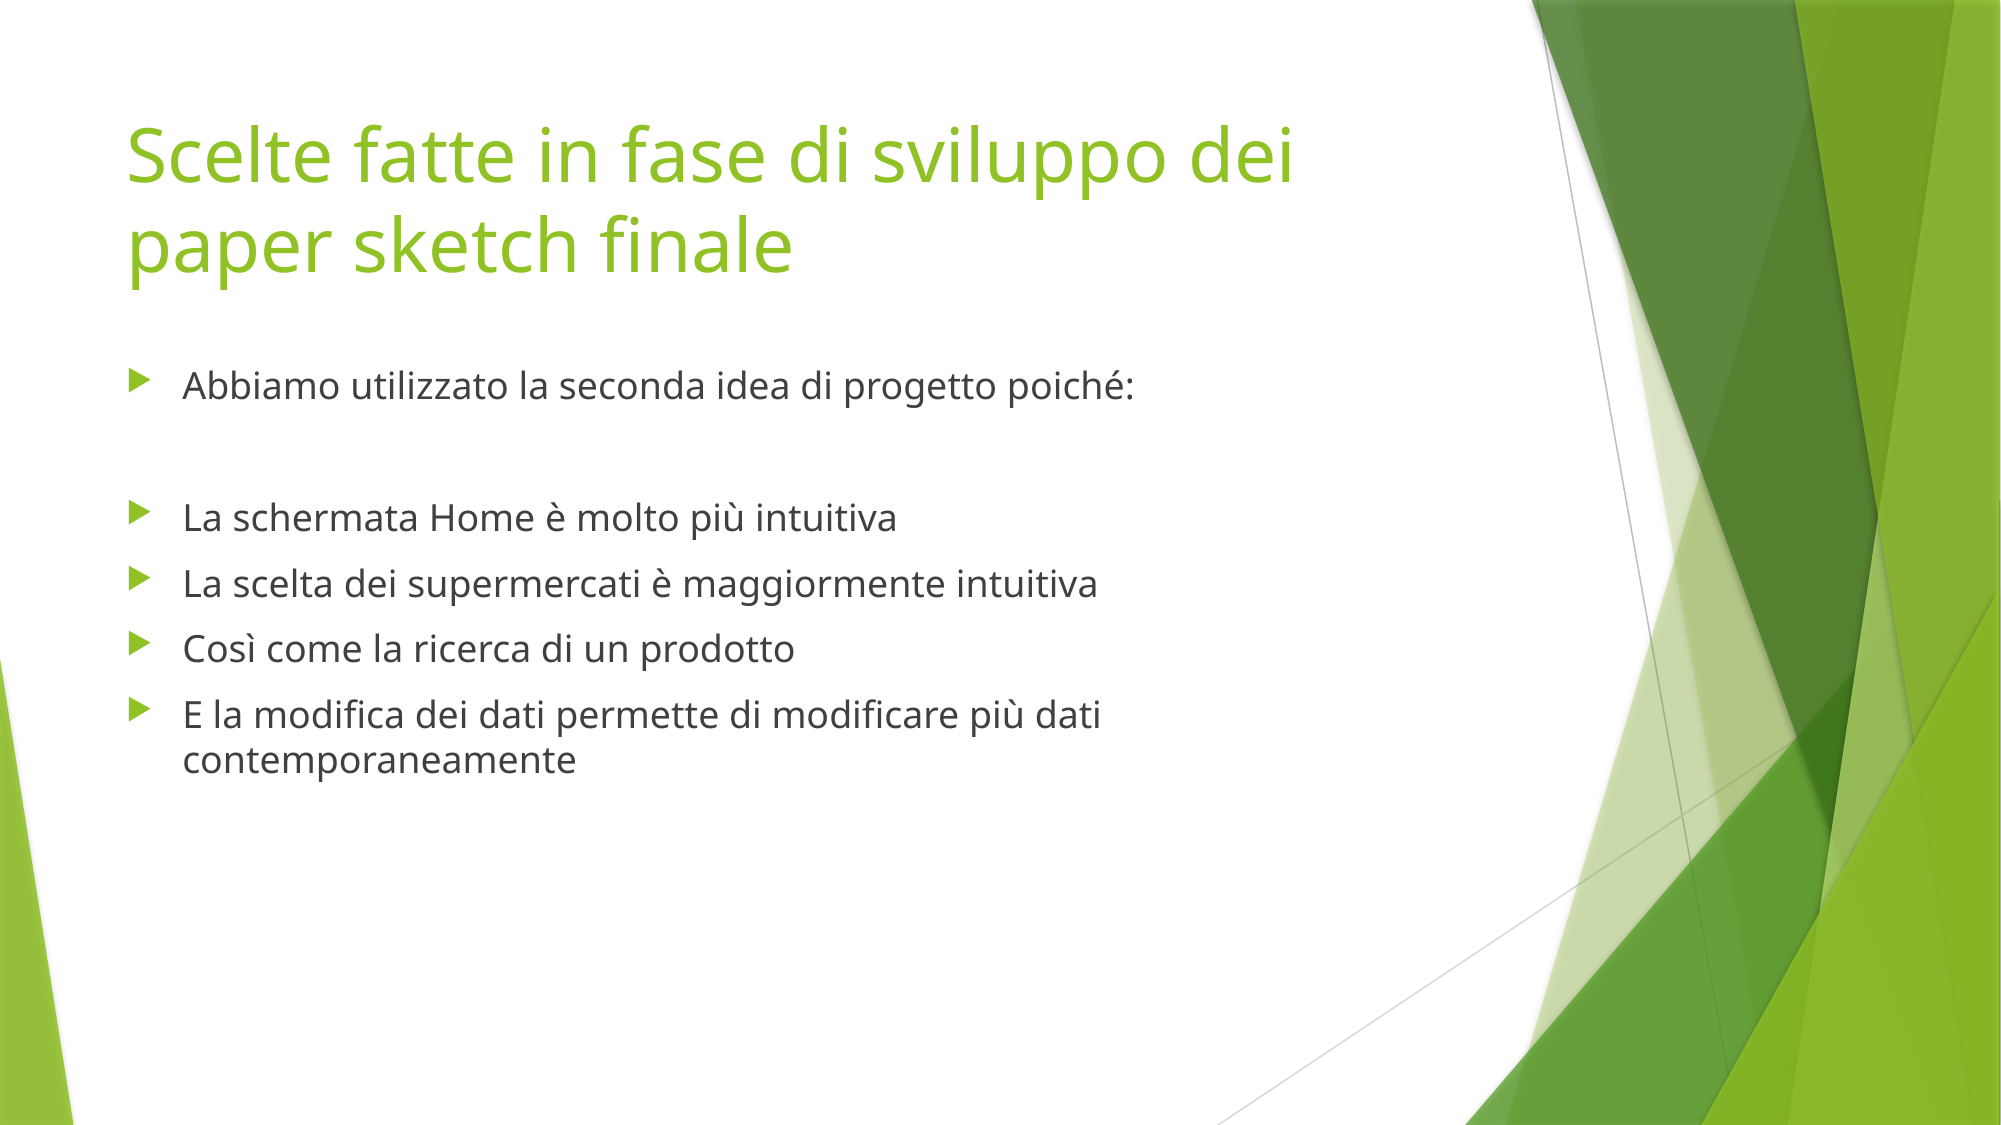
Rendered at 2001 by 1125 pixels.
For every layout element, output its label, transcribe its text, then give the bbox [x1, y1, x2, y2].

title Scelte fatte in fase di sviluppo dei paper sketch finale [111, 99, 1522, 317]
list Abbiamo utilizzato la seconda idea di progetto poiché: La schermata Home è molto più intuitiva La scelta dei supermercati è maggiormente intuitiva Così come la ricerca di un prodotto E la modifica dei dati permette di modificare più dati contemporaneamente [111, 354, 1522, 992]
